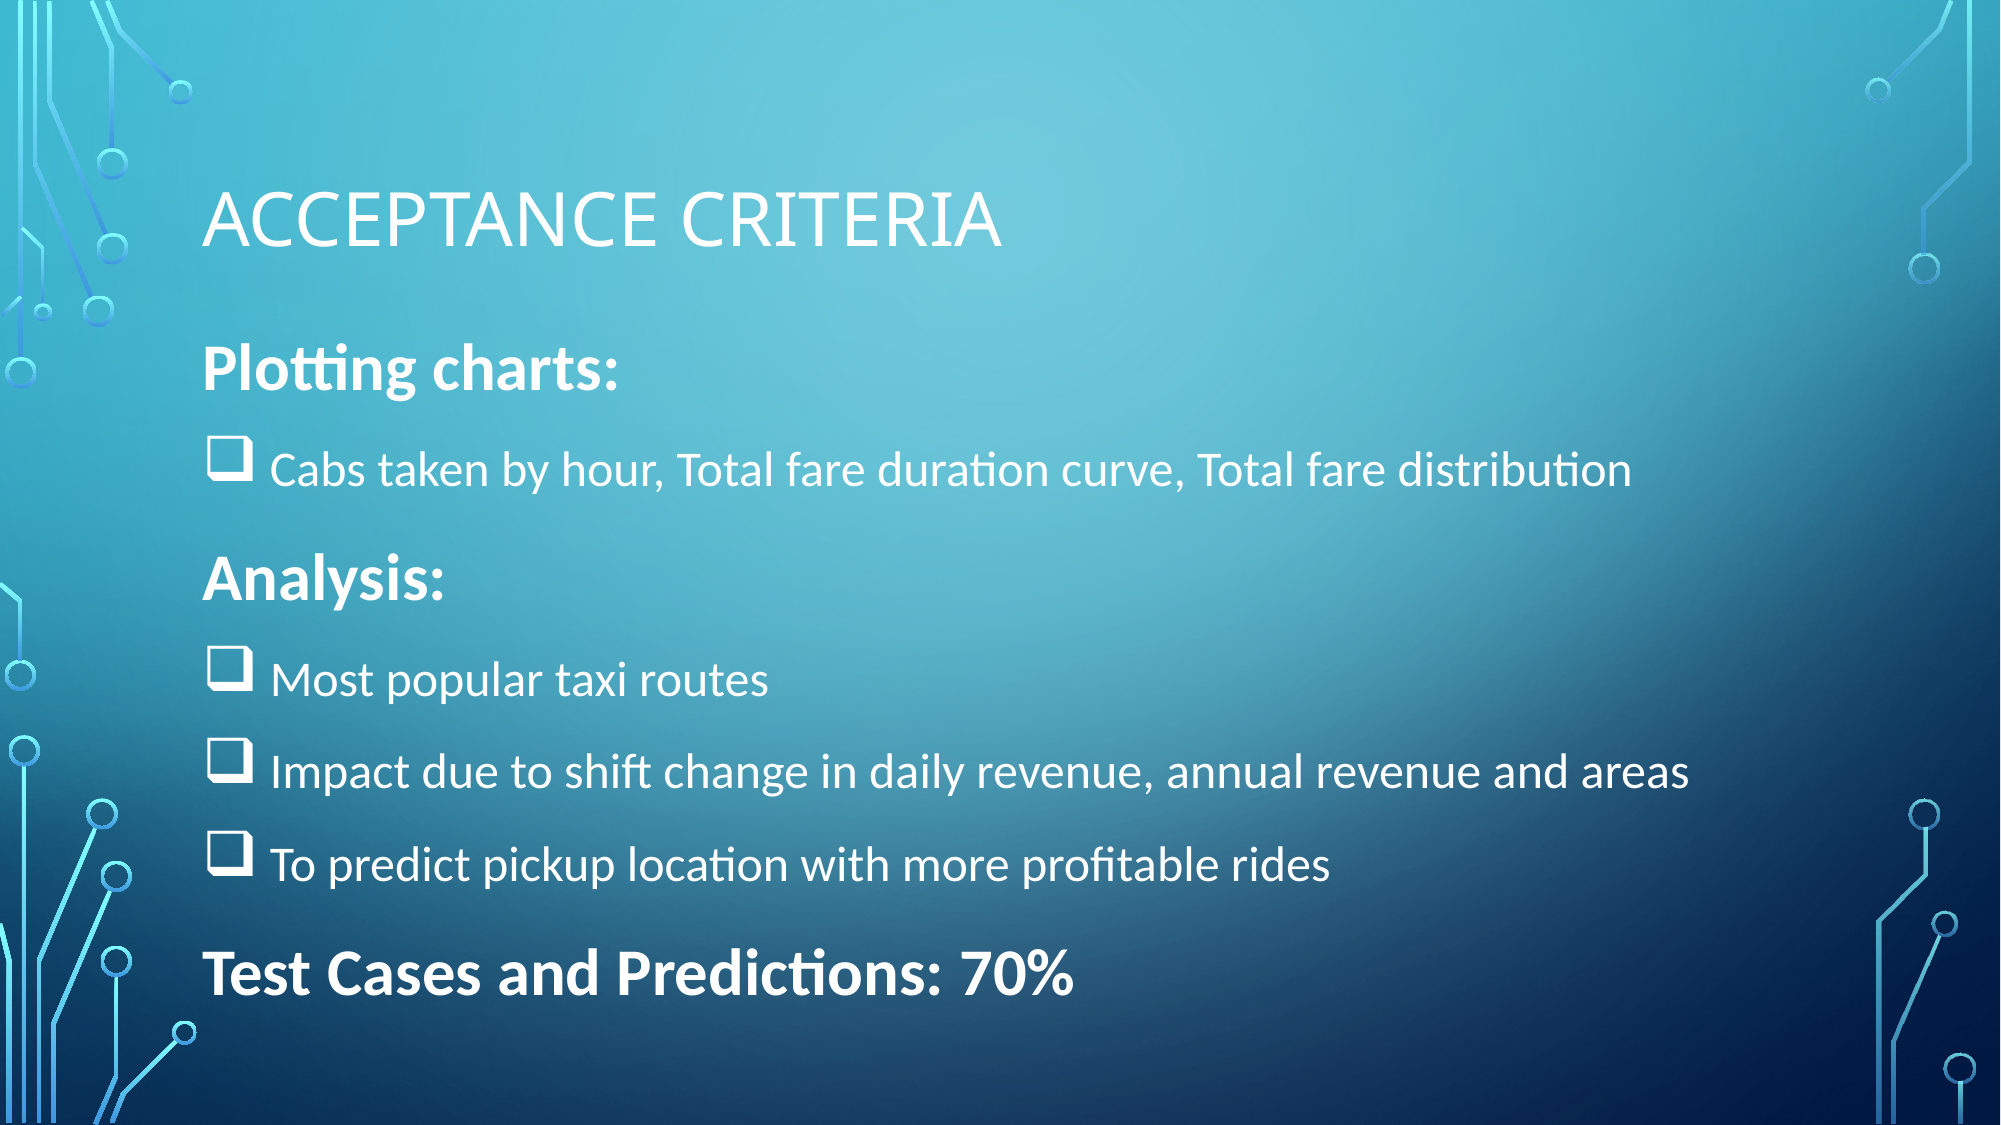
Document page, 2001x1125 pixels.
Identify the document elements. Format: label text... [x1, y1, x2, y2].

list Plotting charts: Cabs taken by hour, Total fare duration curve, Total fare distribution Analysis: Most popular taxi routes Impact due to shift change in daily revenue, annual revenue and areas To predict pickup location with more profitable rides Test Cases and Predictions: 70% [187, 299, 1813, 1036]
title Acceptance criteria [187, 101, 1813, 299]
